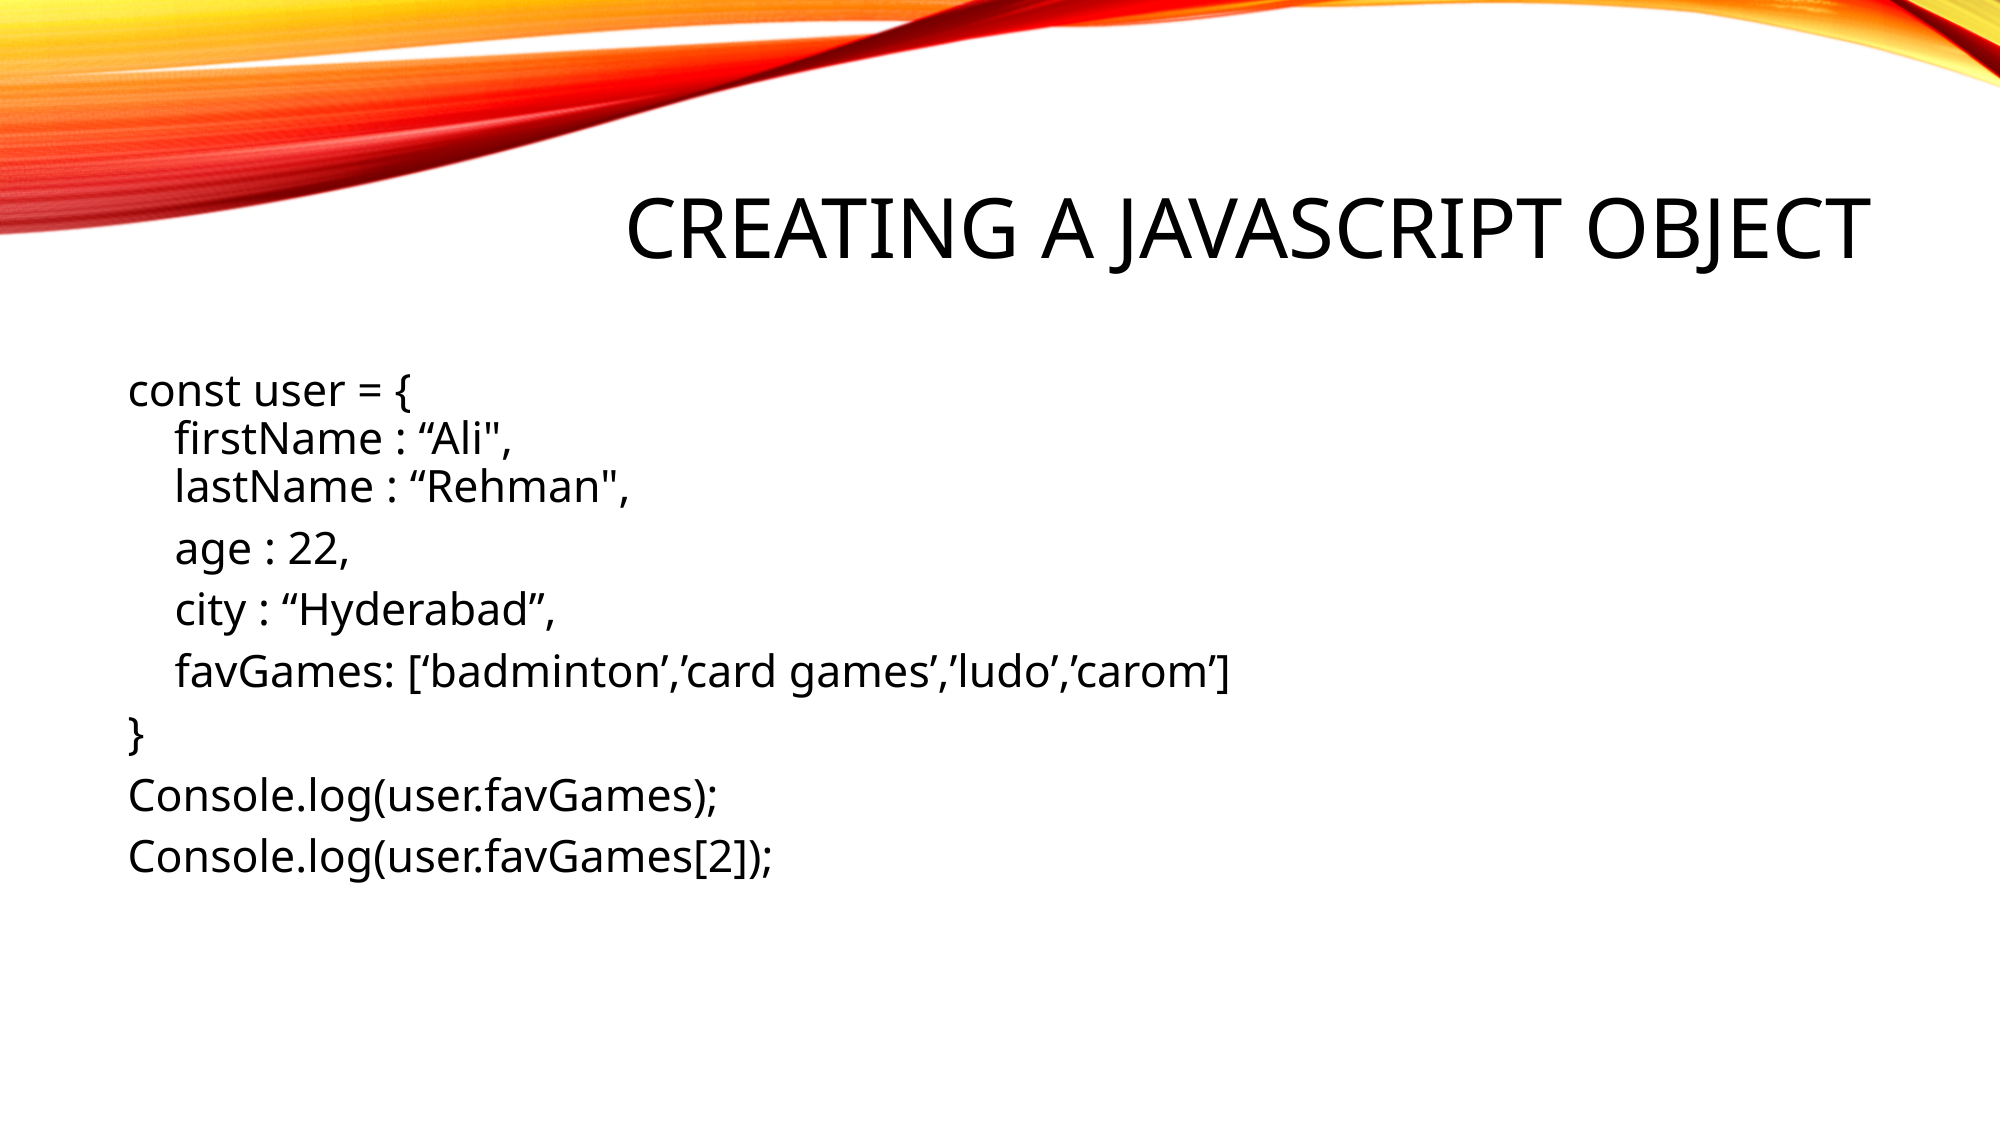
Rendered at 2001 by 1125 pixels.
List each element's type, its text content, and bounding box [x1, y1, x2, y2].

title Creating a JavaScript Object [474, 125, 1888, 338]
list const user = { firstName : “Ali", lastName : “Rehman", age : 22, city : “Hyderabad”, favGames: [‘badminton’,’card games’,’ludo’,’carom’] } Console.log(user.favGames); Console.log(user.favGames[2]); [112, 360, 1888, 1021]
picture [0, 0, 2000, 237]
